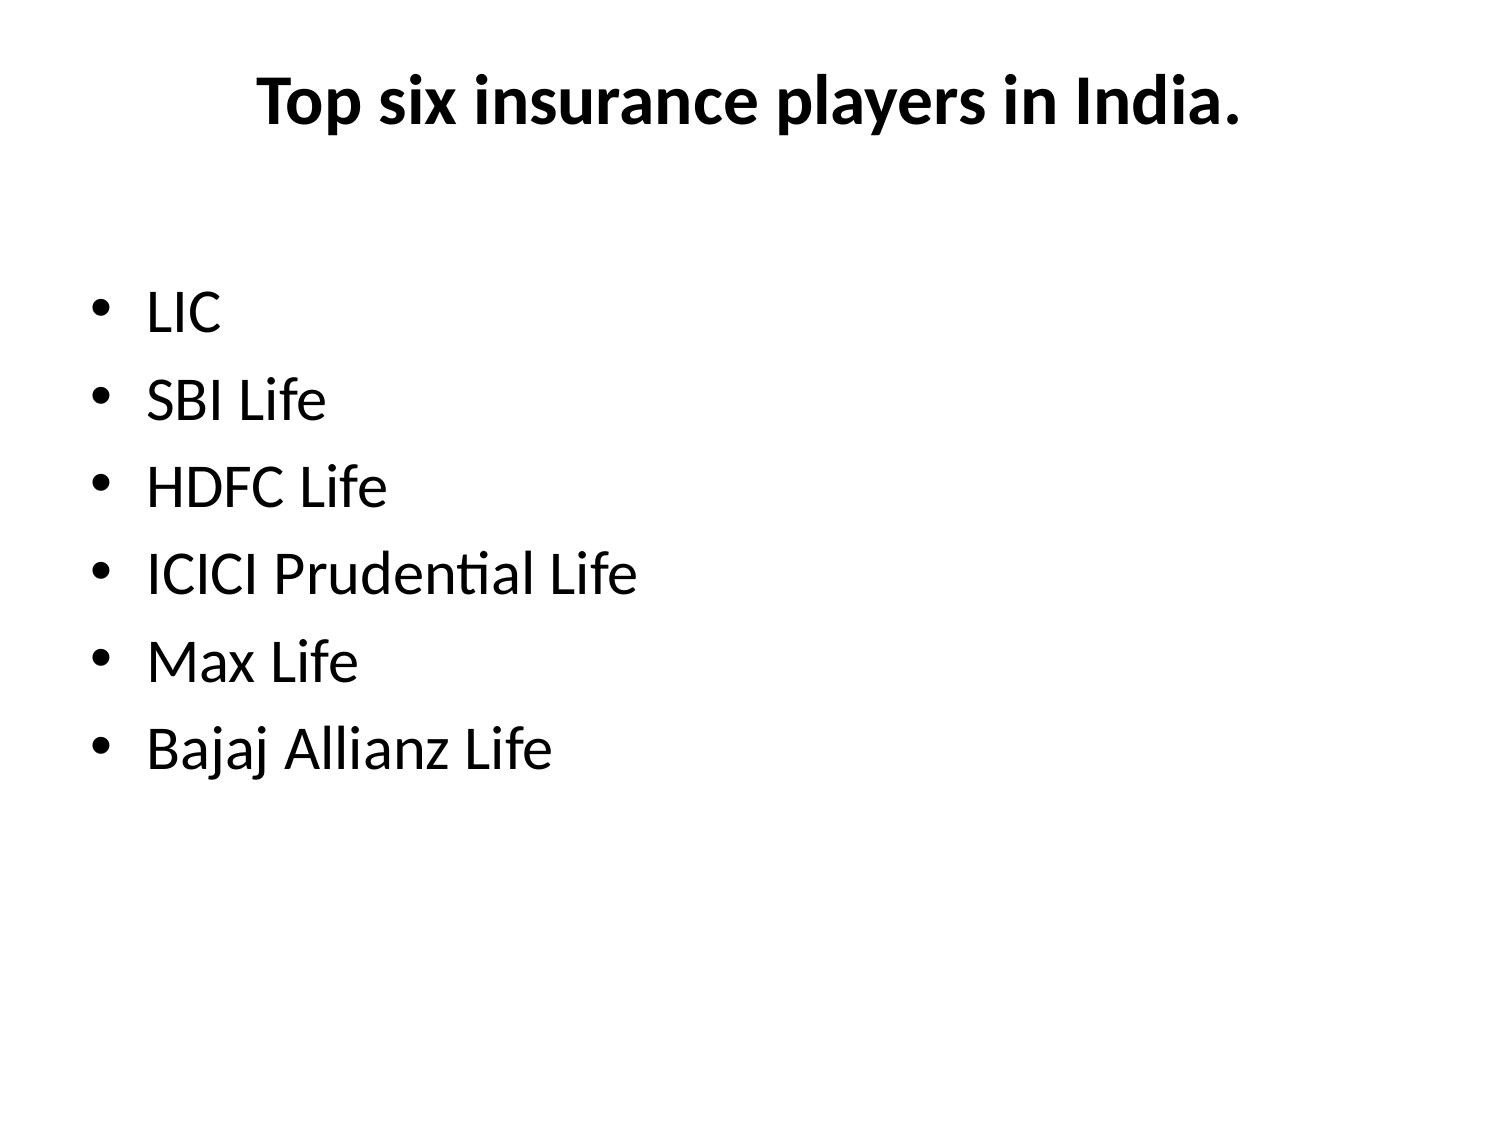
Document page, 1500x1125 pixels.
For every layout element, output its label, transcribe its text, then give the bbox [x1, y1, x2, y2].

title Top six insurance players in India. [75, 45, 1425, 233]
list LIC SBI Life HDFC Life ICICI Prudential Life Max Life Bajaj Allianz Life [75, 262, 1425, 1005]
